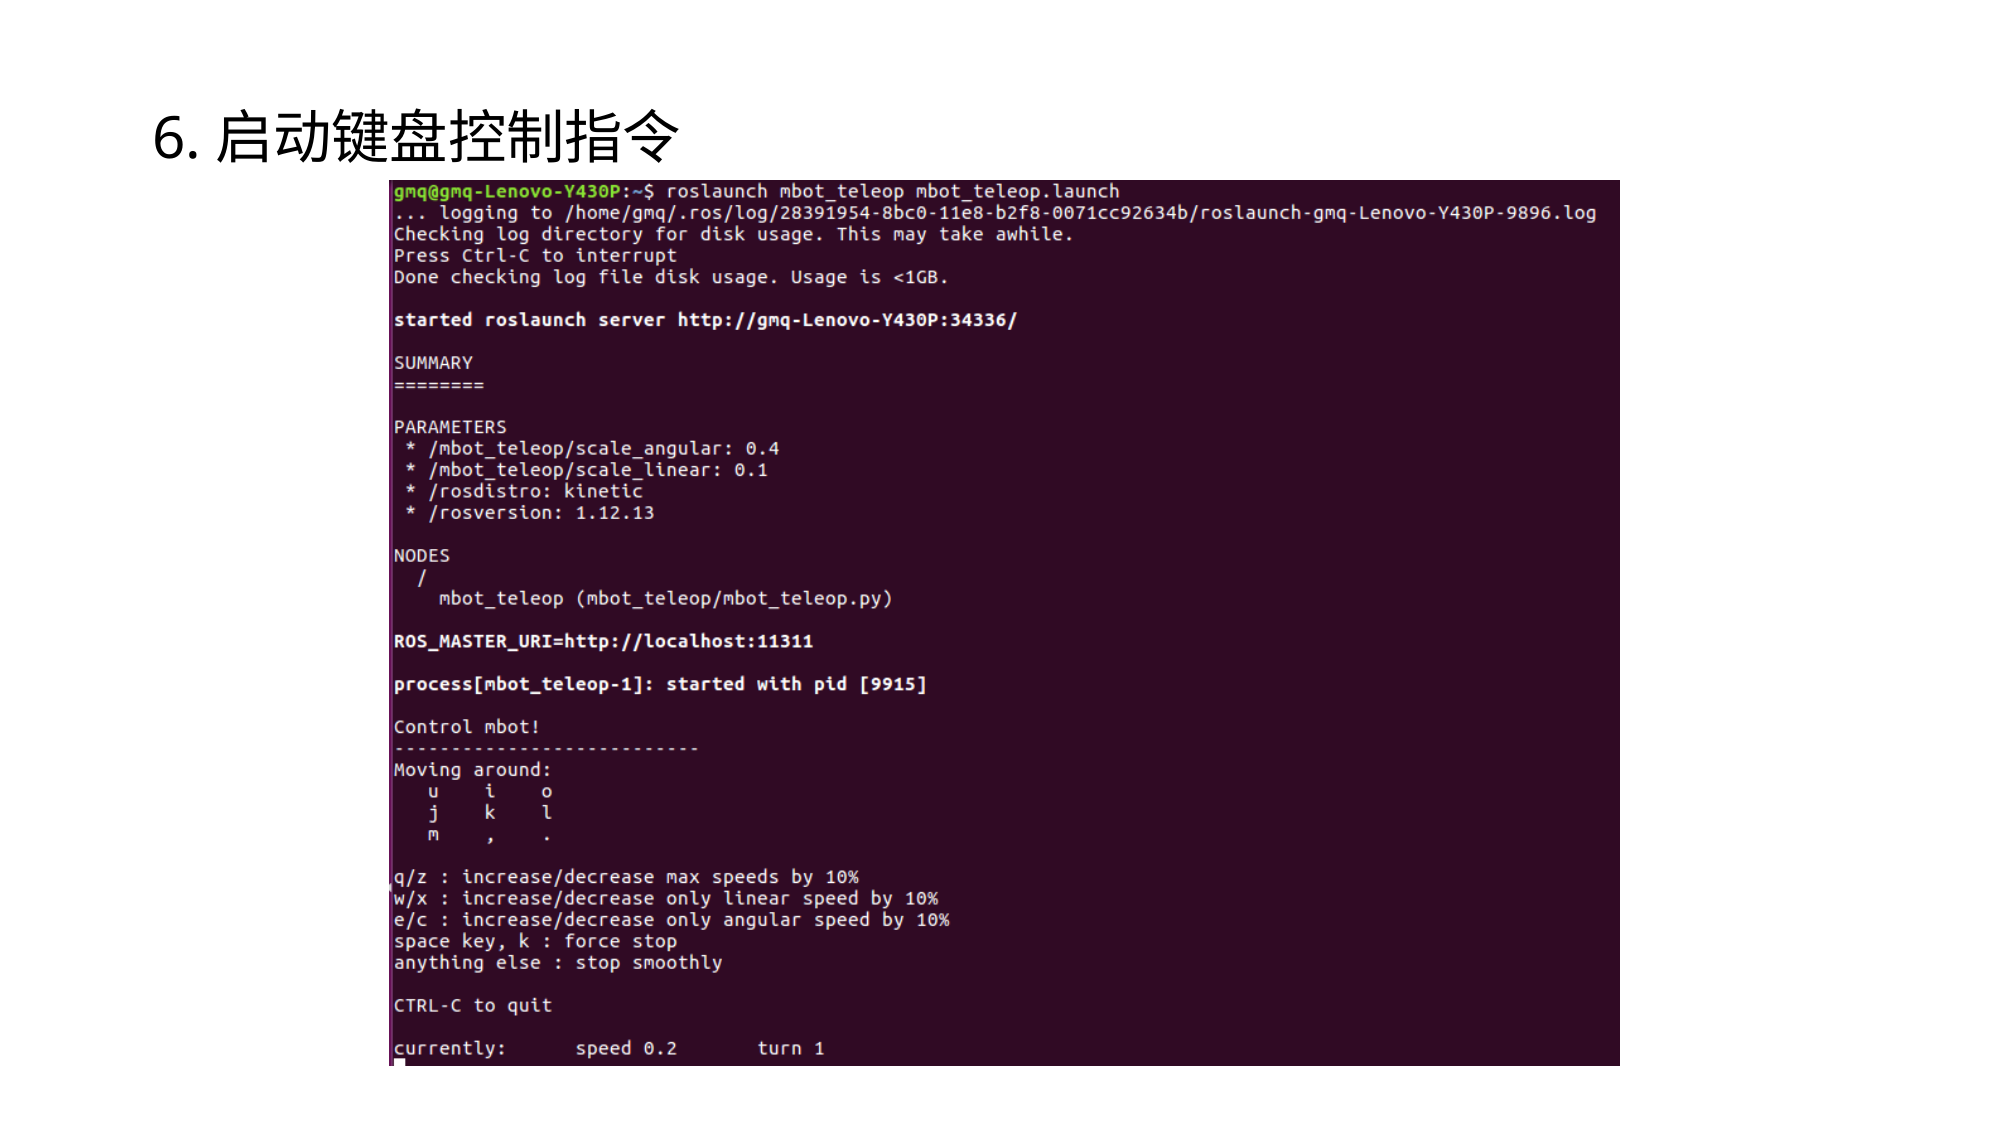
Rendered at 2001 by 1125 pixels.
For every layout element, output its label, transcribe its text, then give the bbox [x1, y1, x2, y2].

picture [389, 180, 1620, 1066]
list 6.启动键盘控制指令 [137, 101, 1863, 815]
